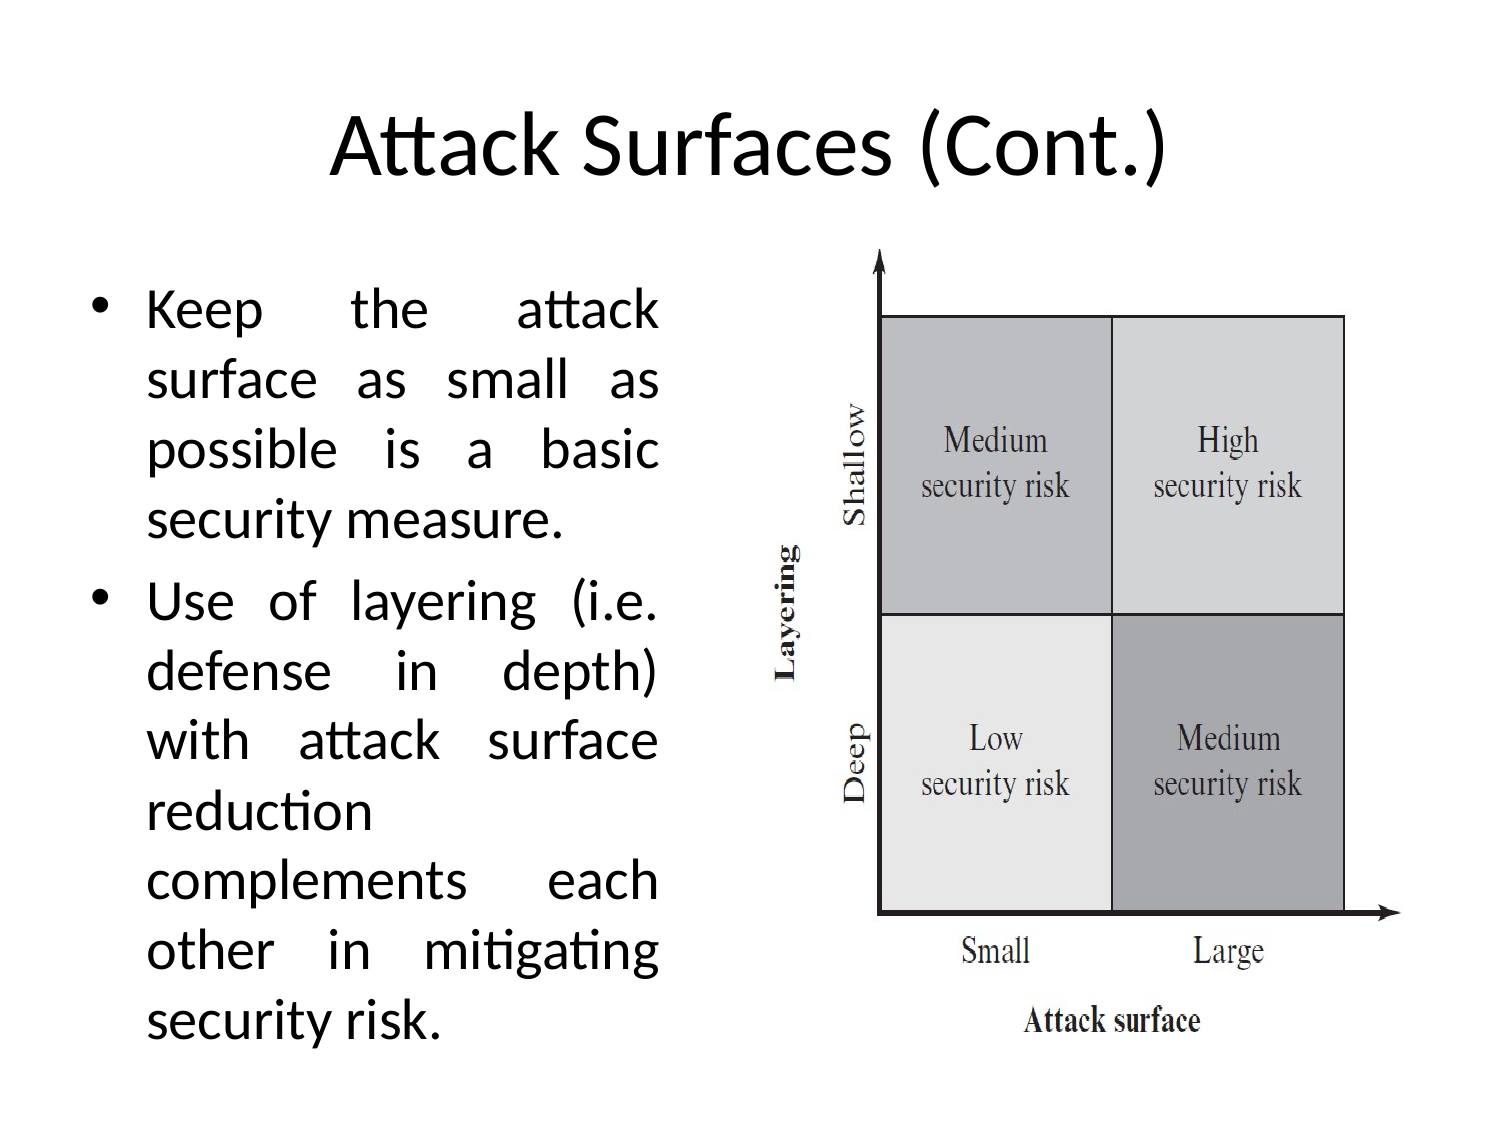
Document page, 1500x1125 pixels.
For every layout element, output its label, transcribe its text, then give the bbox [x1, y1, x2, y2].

title Attack Surfaces (Cont.) [75, 45, 1425, 233]
list Keep the attack surface as small as possible is a basic security measure. Use of layering (i.e. defense in depth) with attack surface reduction complements each other in mitigating security risk. [75, 262, 675, 988]
text_box [737, 249, 1427, 1050]
